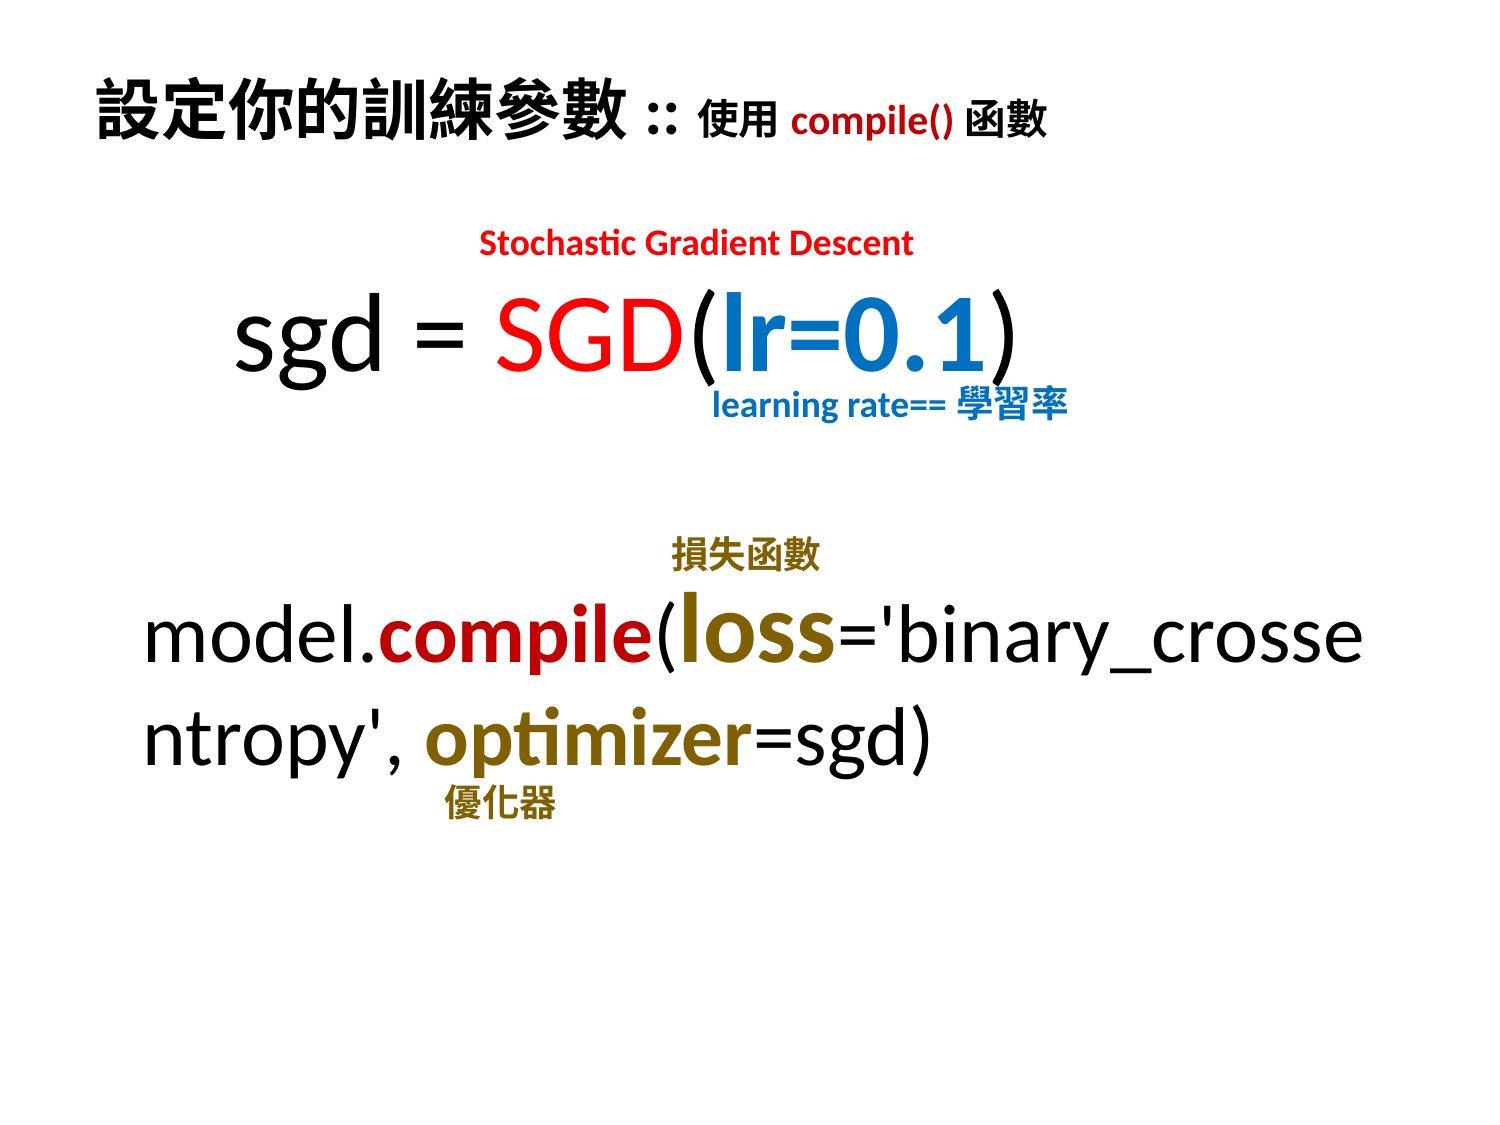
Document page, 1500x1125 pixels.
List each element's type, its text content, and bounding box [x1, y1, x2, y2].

text_box learning rate==學習率 [697, 372, 1084, 433]
text_box sgd = SGD(lr=0.1) [217, 251, 1046, 402]
text_box model.compile(loss='binary_crossentropy', optimizer=sgd) [128, 554, 1421, 790]
text_box 損失函數 [656, 523, 837, 583]
text_box Stochastic Gradient Descent [464, 210, 930, 271]
text_box 優化器 [430, 771, 573, 832]
text_box 設定你的訓練參數::使用compile()函數 [79, 60, 1063, 156]
